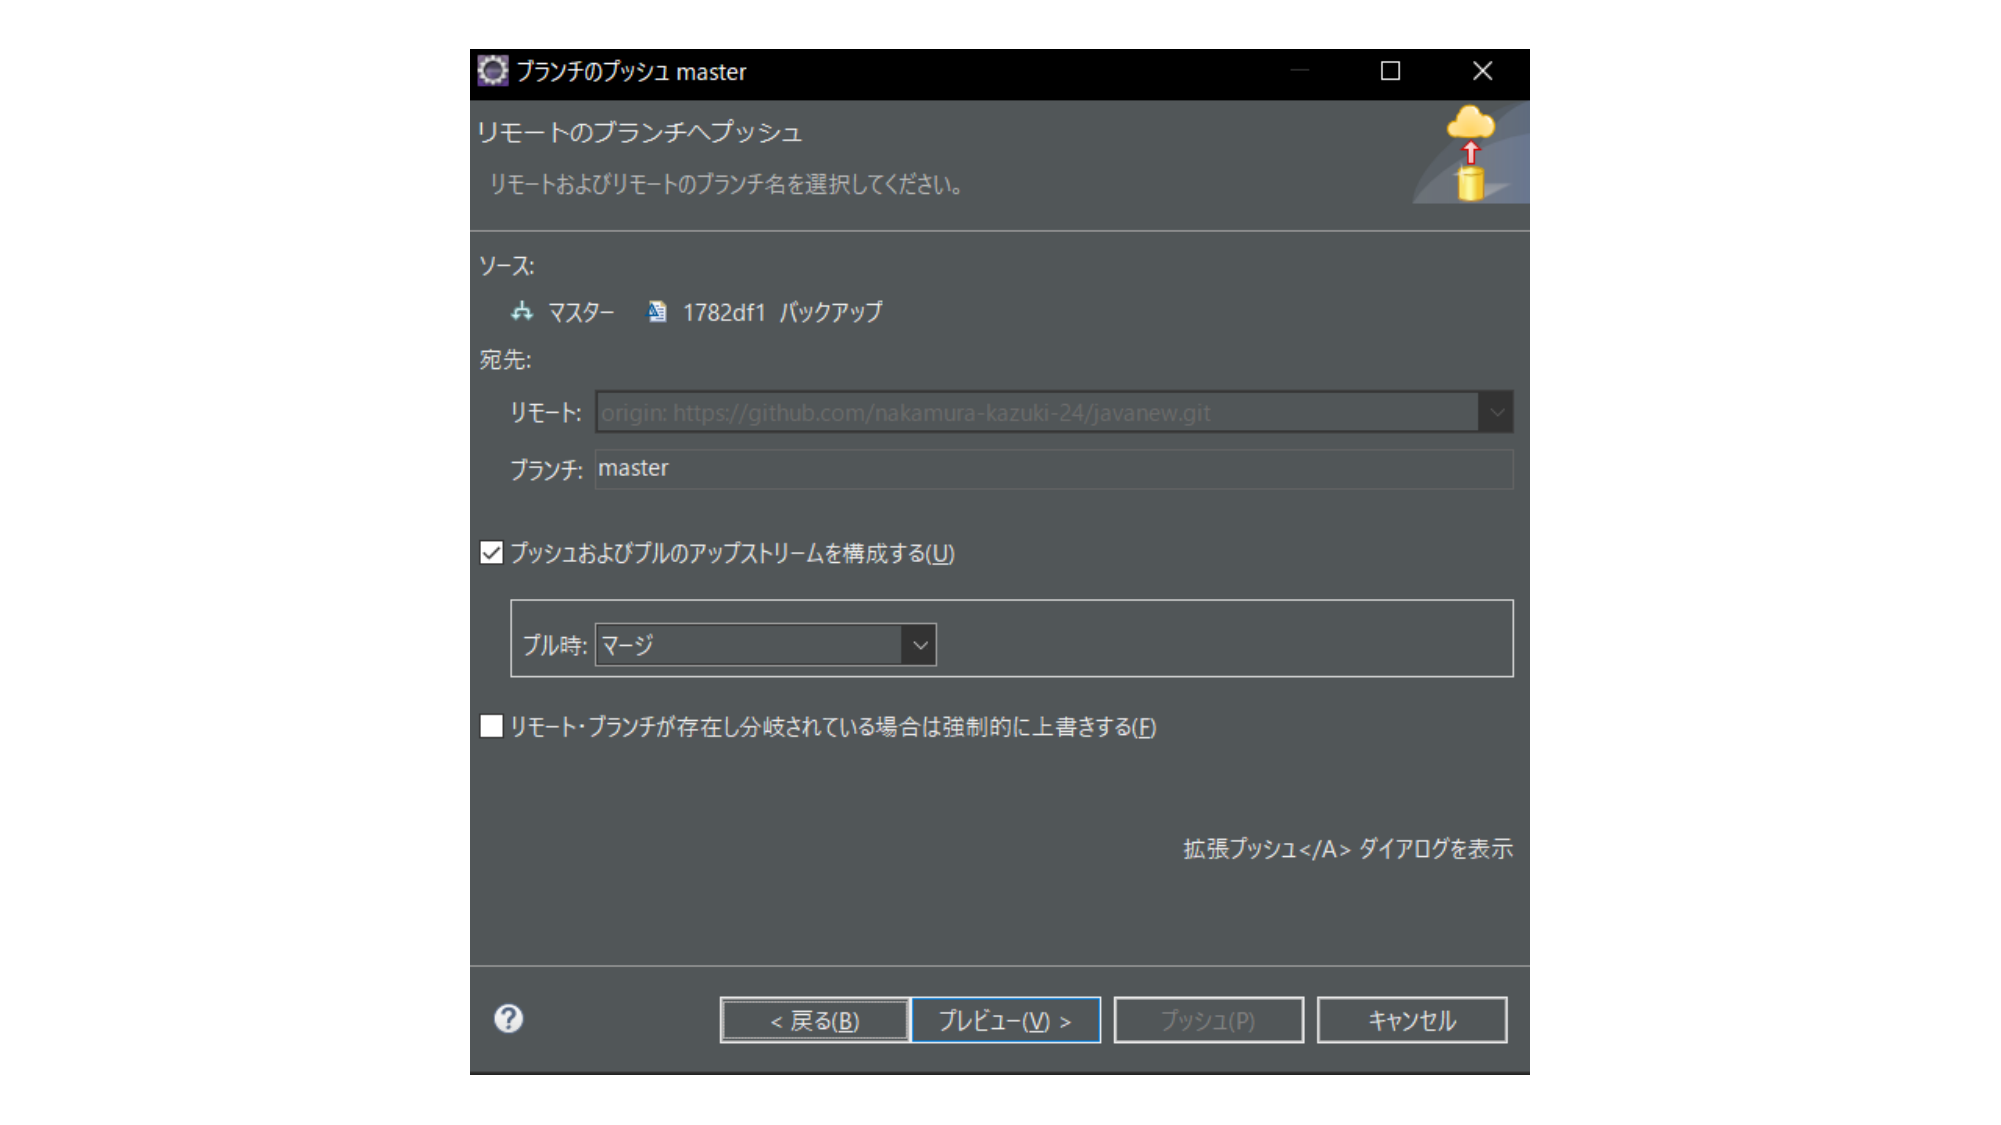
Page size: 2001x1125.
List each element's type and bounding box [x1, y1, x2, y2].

picture [470, 49, 1530, 1076]
